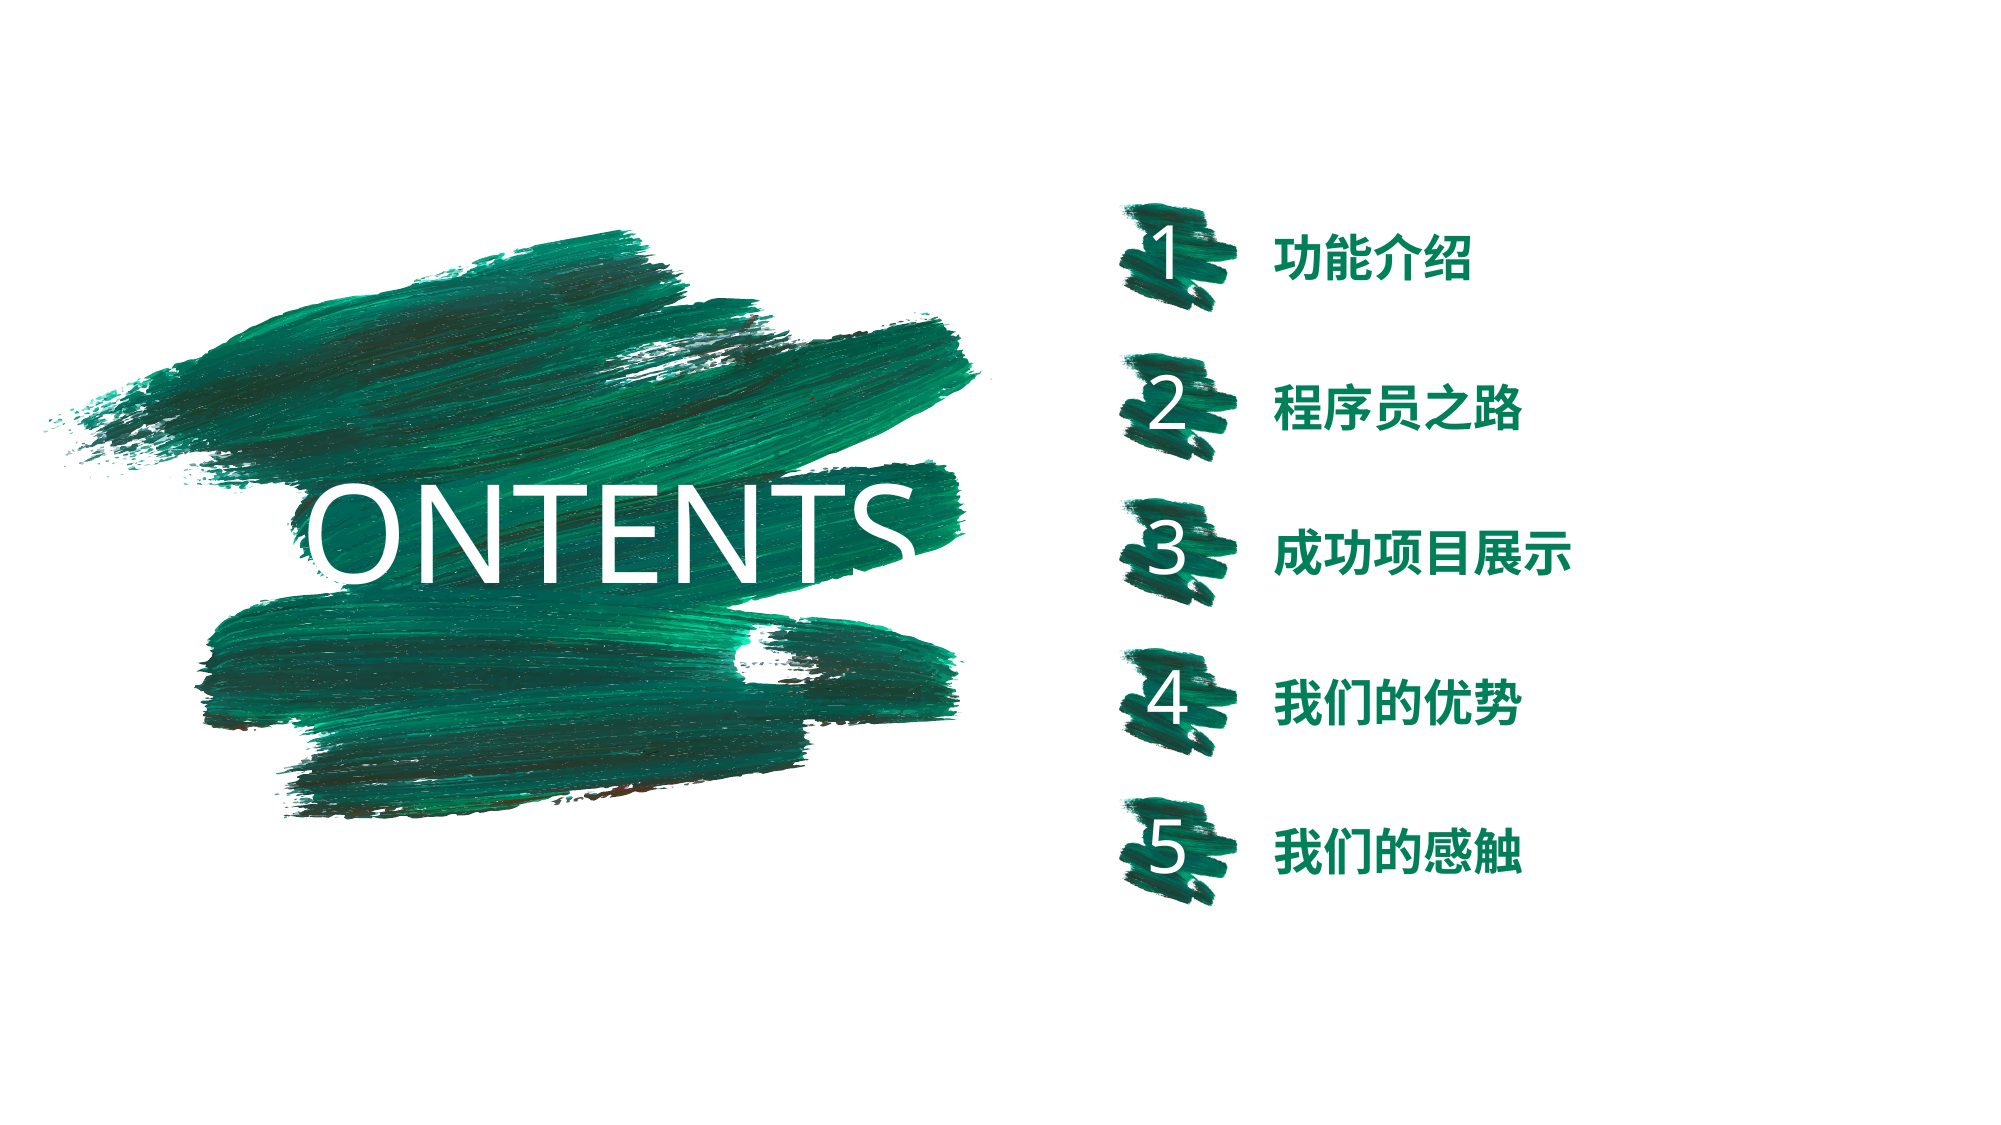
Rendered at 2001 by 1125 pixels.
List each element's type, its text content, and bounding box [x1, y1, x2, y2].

picture [1118, 647, 1238, 757]
picture [69, 248, 1015, 811]
picture [1118, 202, 1238, 313]
text_box 功能介绍 [1258, 219, 1822, 295]
picture [1118, 796, 1238, 907]
text_box 程序员之路 [1258, 368, 1822, 444]
picture [1118, 351, 1238, 462]
text_box 我们的感触 [1258, 813, 1822, 889]
text_box 成功项目展示 [1258, 514, 1822, 590]
text_box 我们的优势 [1258, 664, 1822, 739]
picture [1118, 497, 1238, 608]
